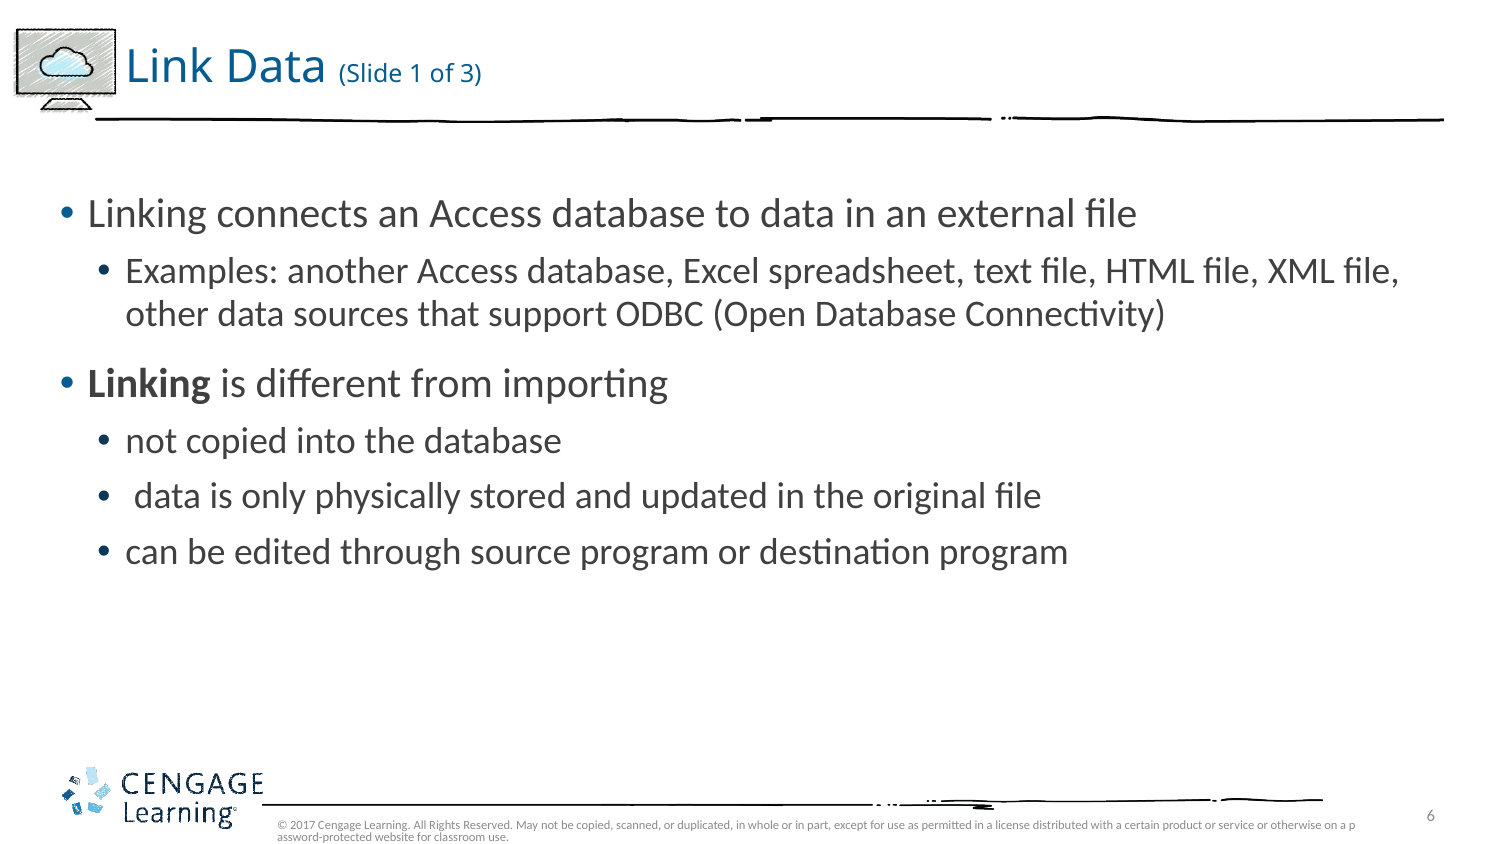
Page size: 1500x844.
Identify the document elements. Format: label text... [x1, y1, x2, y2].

picture [13, 27, 117, 114]
list Linking connects an Access database to data in an external file Examples: another Access database, Excel spreadsheet, text file, HTML file, XML file, other data sources that support ODBC (Open Database Connectivity) Linking is different from importing not copied into the database data is only physically stored and updated in the original file can be edited through source program or destination program [59, 189, 1441, 650]
picture [95, 116, 1444, 123]
picture [62, 767, 1323, 829]
title Link Data (Slide 1 of 3) [125, 44, 1442, 92]
footer © 2017 Cengage Learning. All Rights Reserved. May not be copied, scanned, or duplicated, in whole or in part, except for use as permitted in a license distributed with a certain product or service or otherwise on a password-protected website for classroom use. [262, 809, 1375, 840]
